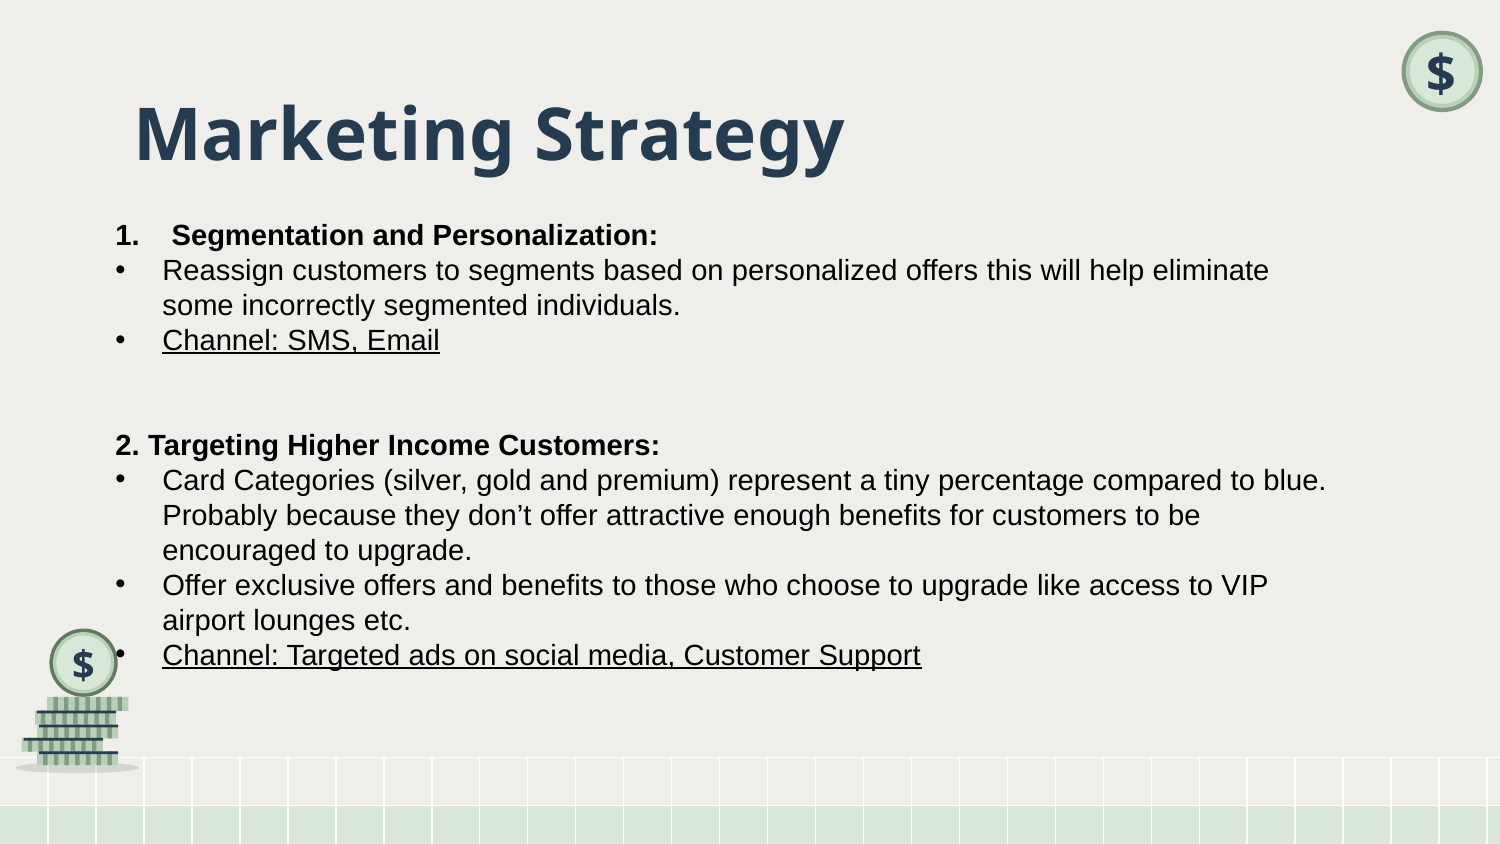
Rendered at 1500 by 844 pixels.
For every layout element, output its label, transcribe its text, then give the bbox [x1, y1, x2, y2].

title Marketing Strategy [118, 72, 1382, 167]
text_box Segmentation and Personalization: Reassign customers to segments based on personalized offers this will help eliminate some incorrectly segmented individuals. Channel: SMS, Email 2. Targeting Higher Income Customers: Card Categories (silver, gold and premium) represent a tiny percentage compared to blue. Probably because they don’t offer attractive enough benefits for customers to be encouraged to upgrade. Offer exclusive offers and benefits to those who choose to upgrade like access to VIP airport lounges etc. Channel: Targeted ads on social media, Customer Support [100, 209, 1365, 679]
